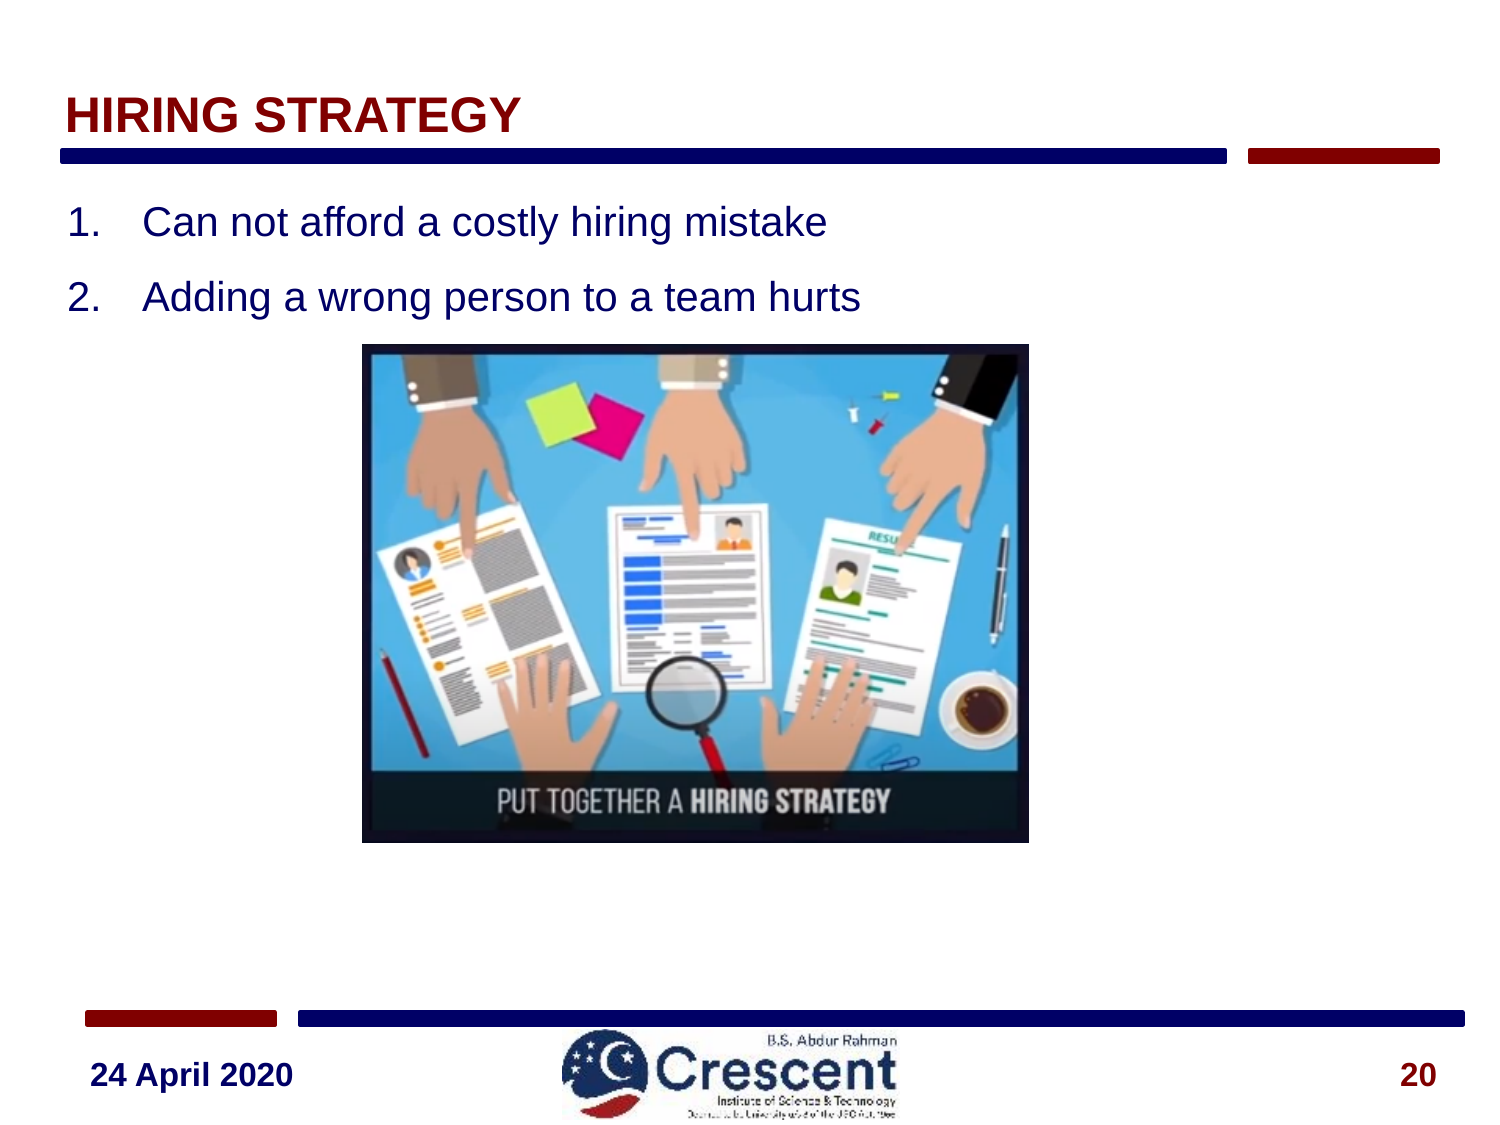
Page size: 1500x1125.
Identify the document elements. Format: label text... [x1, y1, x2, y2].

text_box [1248, 148, 1440, 162]
picture [362, 343, 1029, 843]
text_box Can not afford a costly hiring mistake Adding a wrong person to a team hurts [52, 162, 1453, 328]
text_box HIRING STRATEGY [49, 74, 1263, 150]
text_box [298, 1010, 1465, 1027]
picture [562, 1029, 901, 1120]
text_box [60, 148, 1227, 164]
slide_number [75, 1042, 425, 1103]
slide_number 20 [1374, 1042, 1453, 1103]
text_box [85, 1010, 277, 1027]
